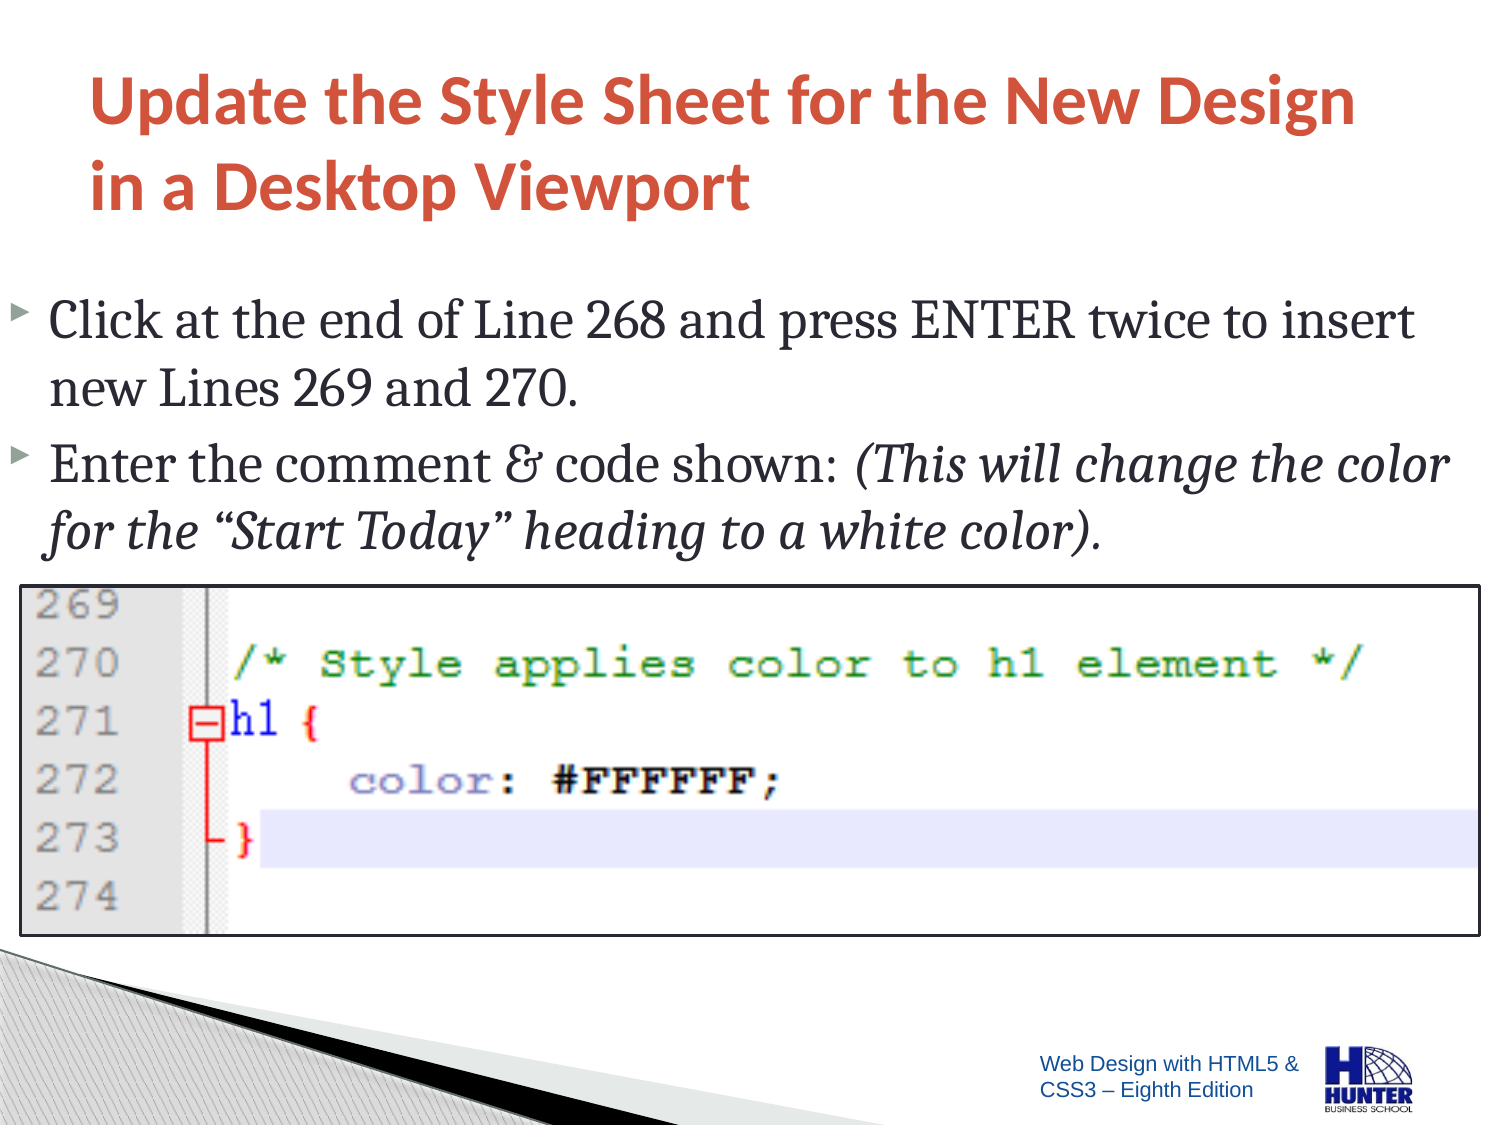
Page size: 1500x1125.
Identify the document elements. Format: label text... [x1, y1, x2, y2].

list Click at the end of Line 268 and press ENTER twice to insert new Lines 269 and 270. Enter the comment & code shown: (This will change the color for the “Start Today” heading to a white color). [0, 275, 1500, 850]
title Update the Style Sheet for the New Design in a Desktop Viewport [75, 45, 1425, 233]
picture [1325, 1046, 1413, 1113]
picture [21, 587, 1478, 934]
